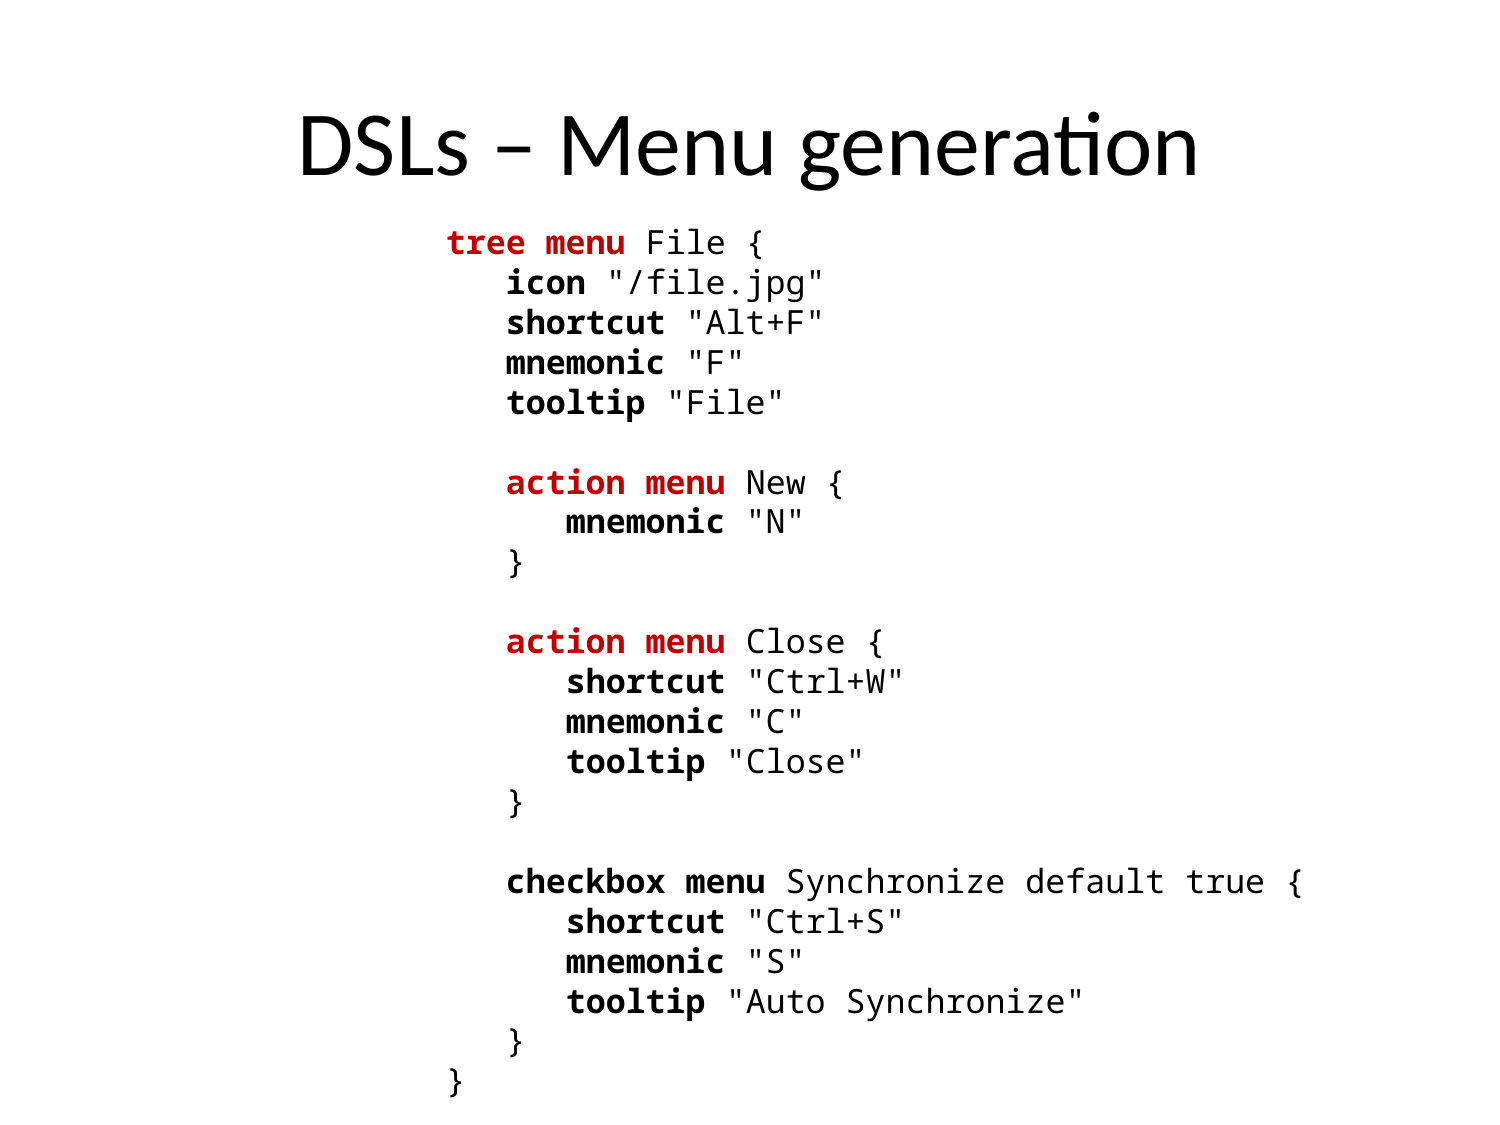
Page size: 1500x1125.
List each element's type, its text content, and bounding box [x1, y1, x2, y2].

title DSLs – Menu generation [75, 45, 1425, 233]
text_box tree menu File { icon "/file.jpg" shortcut "Alt+F" mnemonic "F" tooltip "File" action menu New { mnemonic "N" } action menu Close { shortcut "Ctrl+W" mnemonic "C" tooltip "Close" } checkbox menu Synchronize default true { shortcut "Ctrl+S" mnemonic "S" tooltip "Auto Synchronize" } } [430, 213, 1388, 1107]
